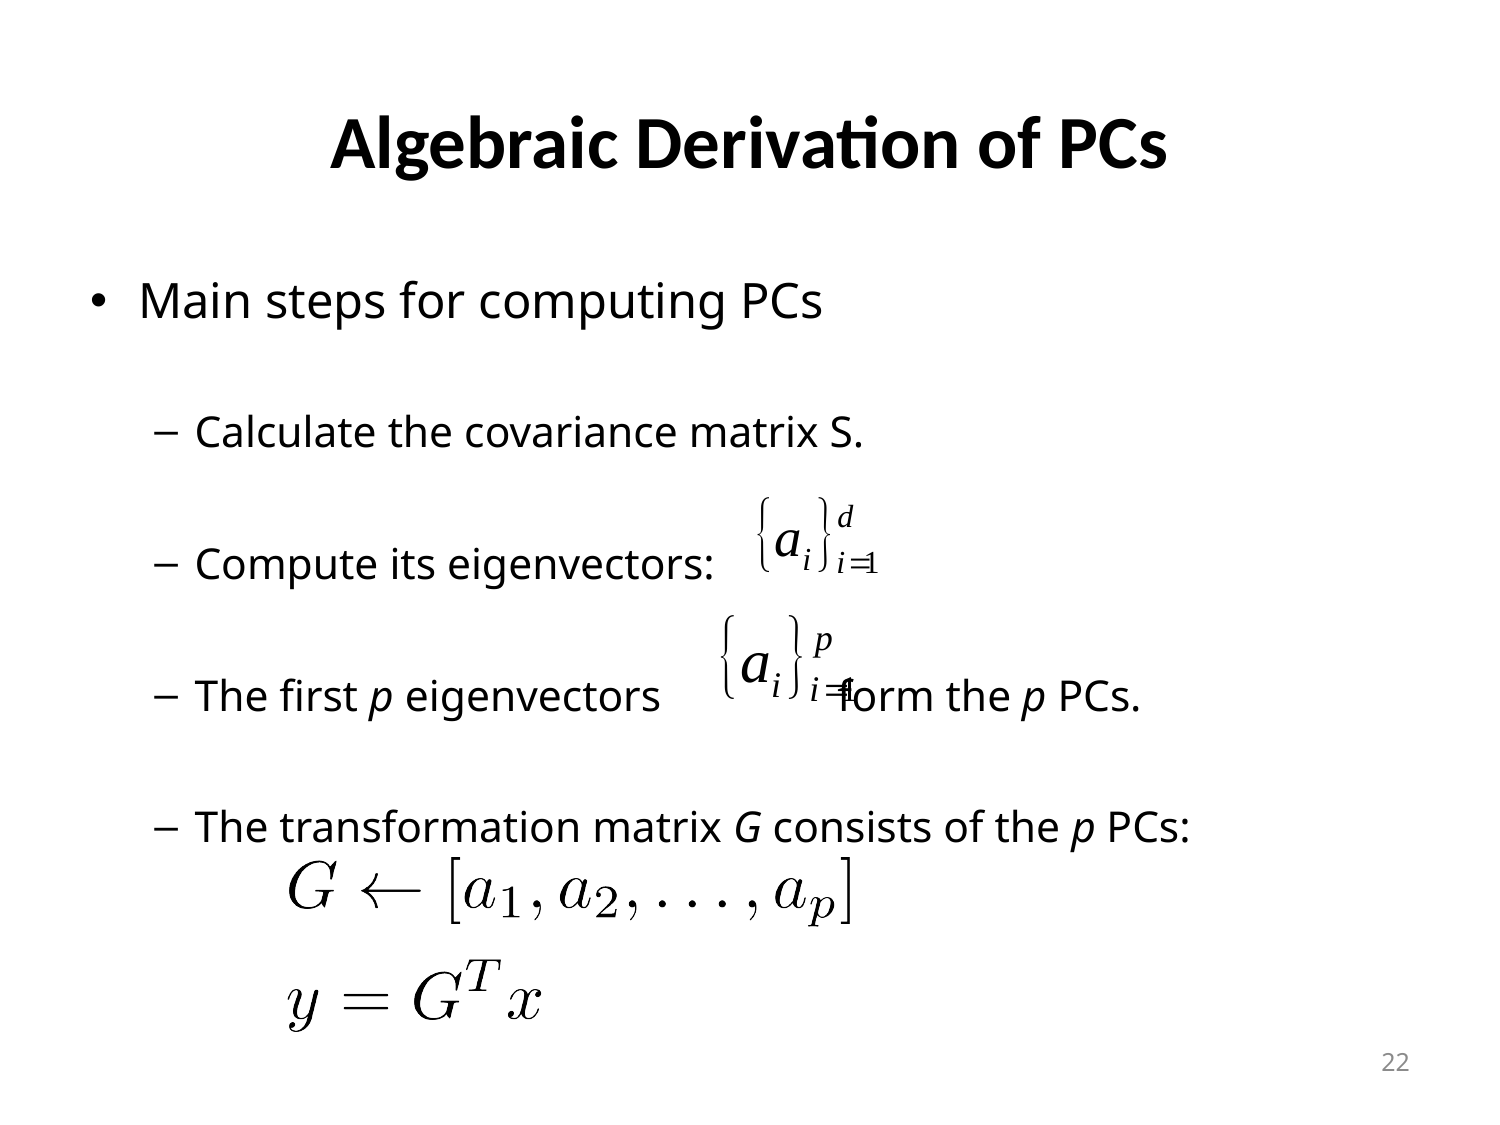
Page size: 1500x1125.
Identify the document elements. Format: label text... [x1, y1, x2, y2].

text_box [712, 609, 867, 714]
slide_number 22 [1074, 1024, 1425, 1103]
title Algebraic Derivation of PCs [75, 45, 1425, 233]
picture [287, 856, 851, 1033]
list Main steps for computing PCs Calculate the covariance matrix S. Compute its eigenvectors: The first p eigenvectors form the p PCs. The transformation matrix G consists of the p PCs: [75, 262, 1313, 863]
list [749, 491, 888, 585]
